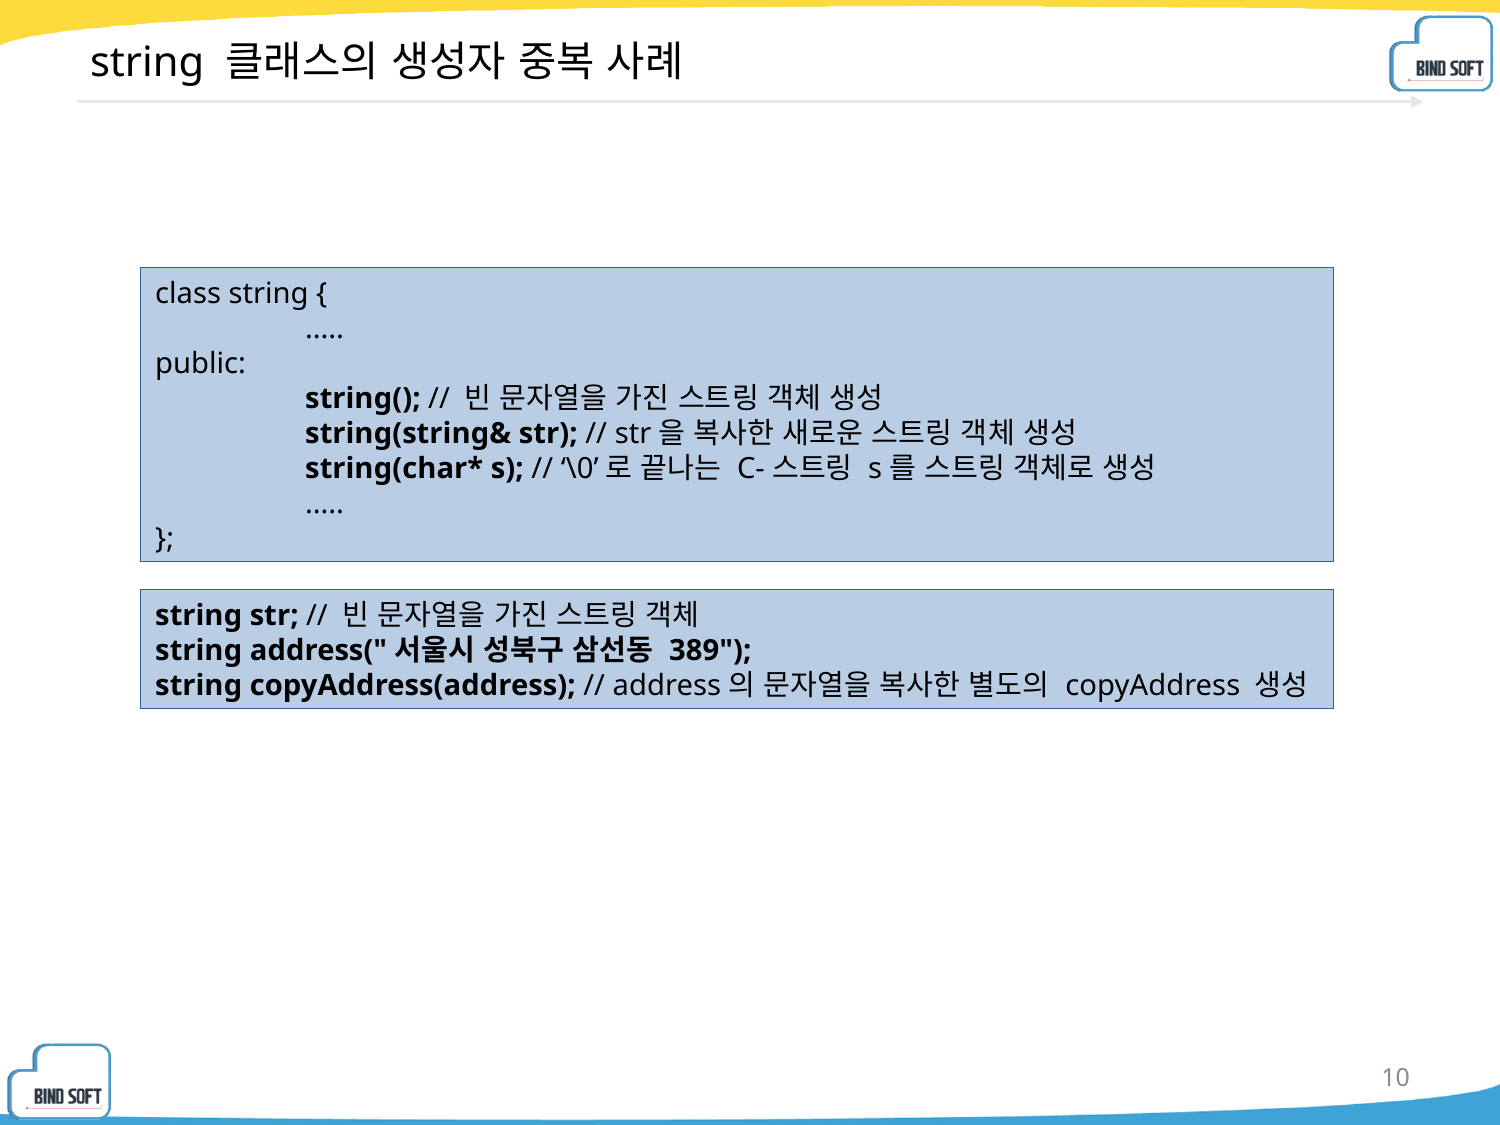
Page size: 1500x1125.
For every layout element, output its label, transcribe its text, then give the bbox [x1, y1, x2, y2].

picture [0, 0, 1500, 96]
title string 클래스의 생성자 중복 사례 [75, 11, 1425, 108]
picture [0, 1003, 1500, 1125]
text_box string str; // 빈 문자열을 가진 스트링 객체 string address("서울시 성북구 삼선동 389"); string copyAddress(address); // address의 문자열을 복사한 별도의 copyAddress 생성 [140, 589, 1334, 709]
text_box class string { ..... public: string(); // 빈 문자열을 가진 스트링 객체 생성 string(string& str); // str을 복사한 새로운 스트링 객체 생성 string(char* s); // ‘\0’로 끝나는 C-스트링 s를 스트링 객체로 생성 ..... }; [140, 267, 1334, 562]
slide_number 10 [1074, 1054, 1425, 1103]
